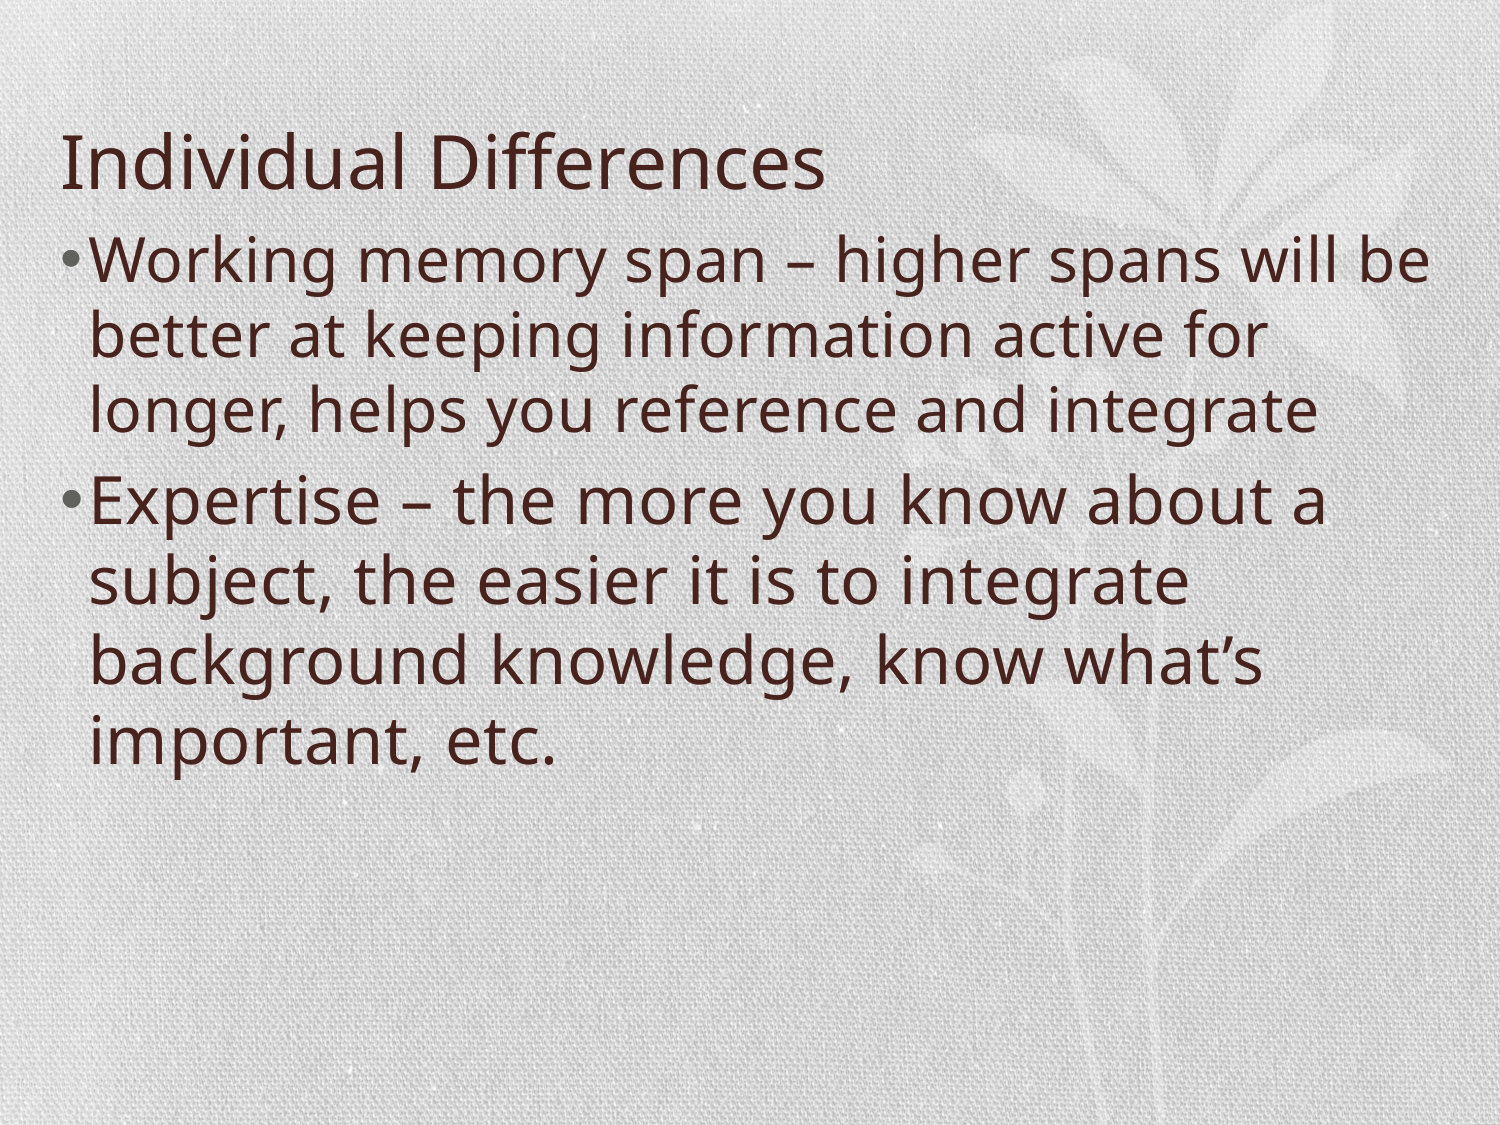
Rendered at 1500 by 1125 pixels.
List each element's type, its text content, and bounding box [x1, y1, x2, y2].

list Working memory span – higher spans will be better at keeping information active for longer, helps you reference and integrate Expertise – the more you know about a subject, the easier it is to integrate background knowledge, know what’s important, etc. [45, 213, 1455, 1023]
title Individual Differences [45, 37, 1455, 213]
